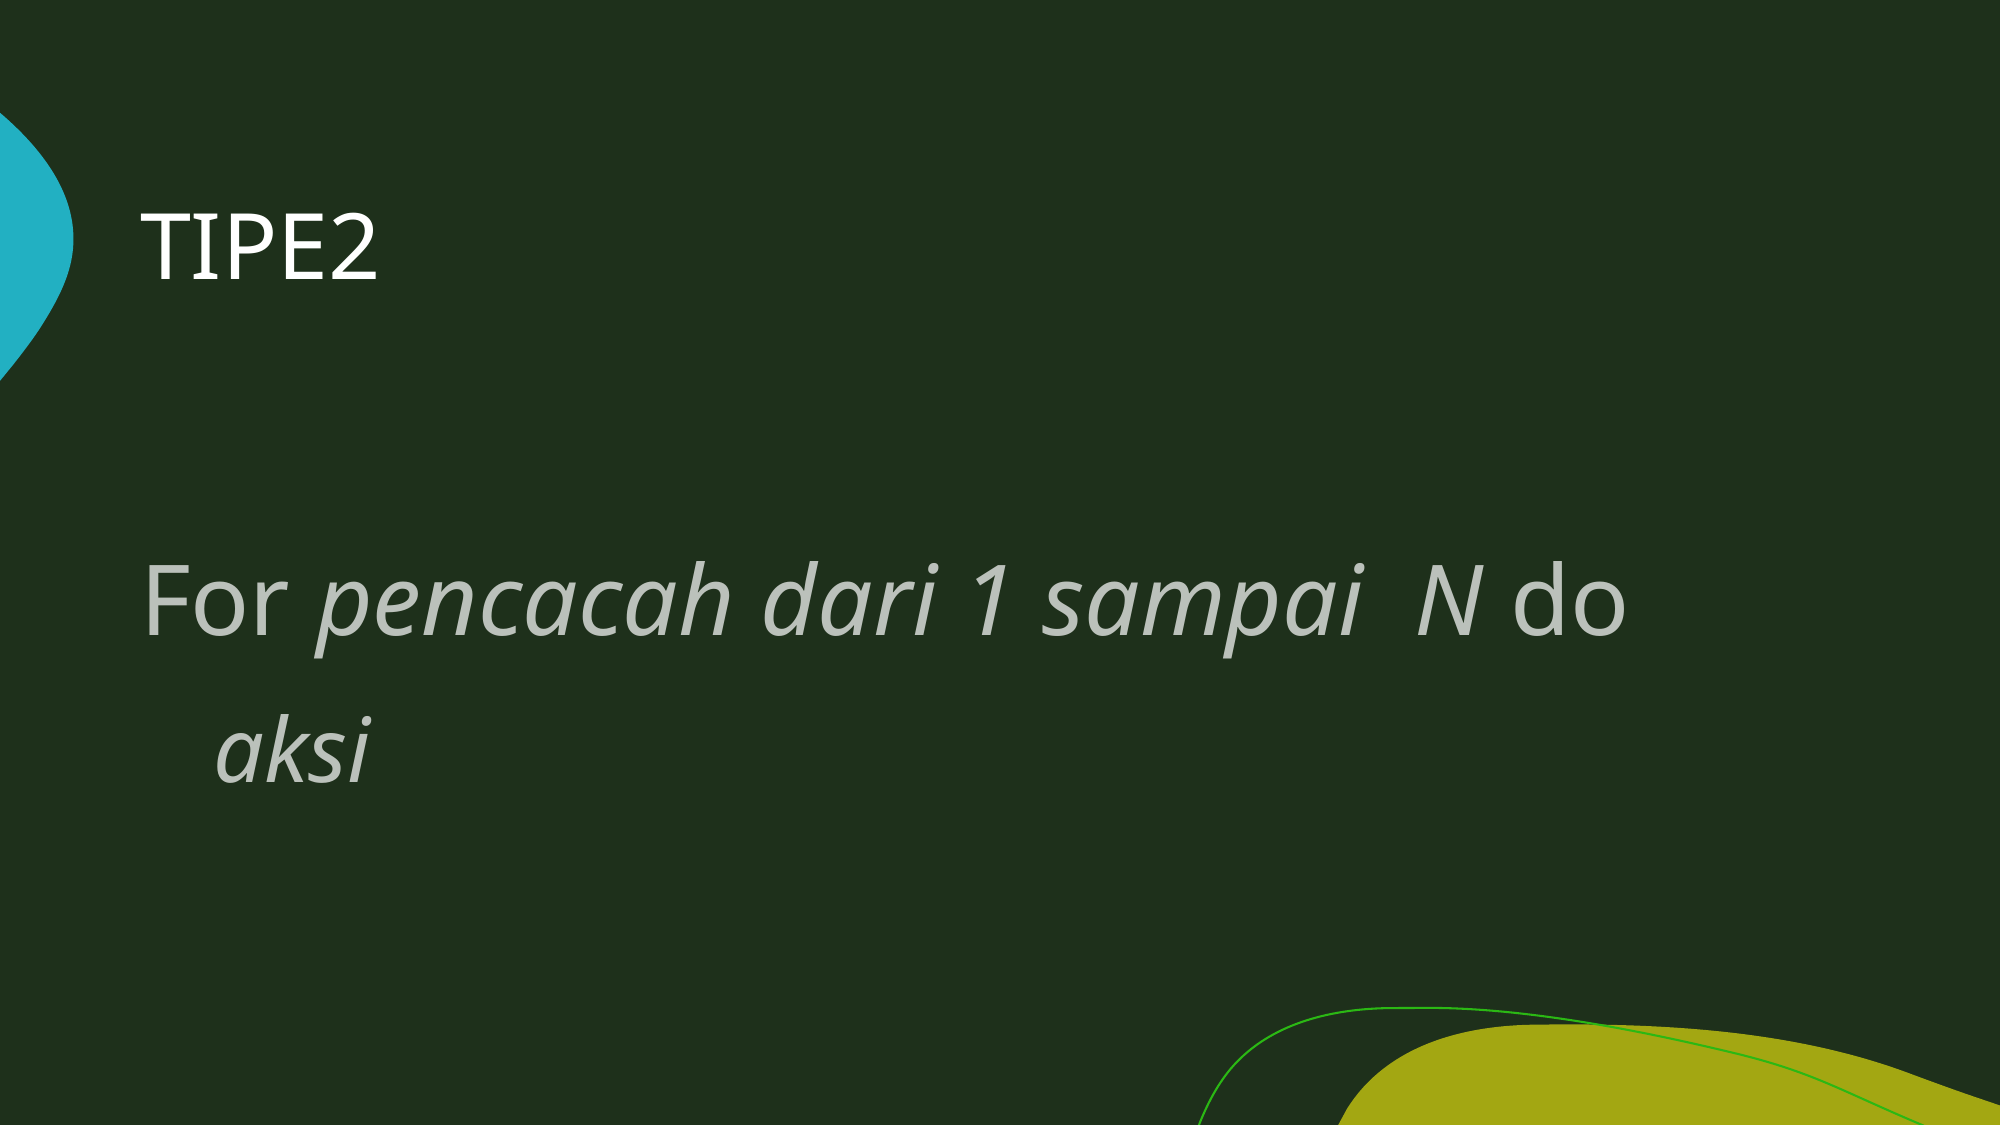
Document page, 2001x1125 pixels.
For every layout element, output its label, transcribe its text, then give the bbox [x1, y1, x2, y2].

list For pencacah dari 1 sampai N do aksi [125, 501, 1875, 811]
title TIPE2 [125, 125, 1875, 375]
